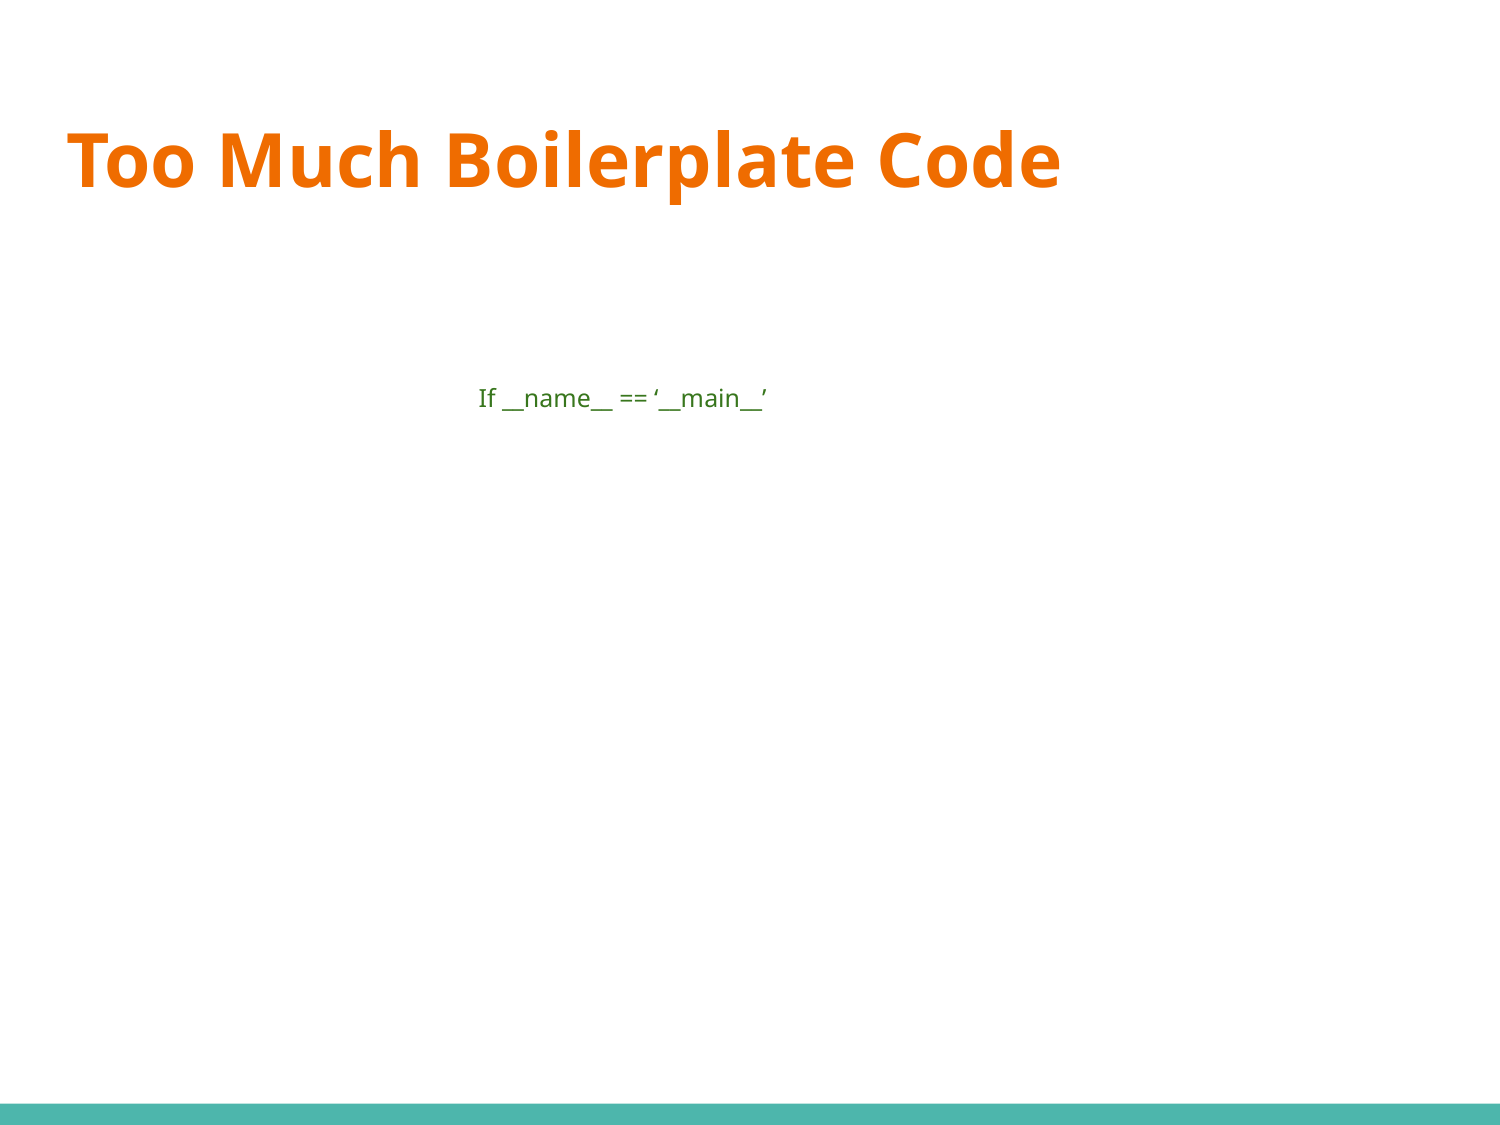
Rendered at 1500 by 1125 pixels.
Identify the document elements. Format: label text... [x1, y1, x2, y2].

list If __name__ == ‘__main__’ [388, 276, 972, 1000]
title Too Much Boilerplate Code [51, 97, 1449, 252]
